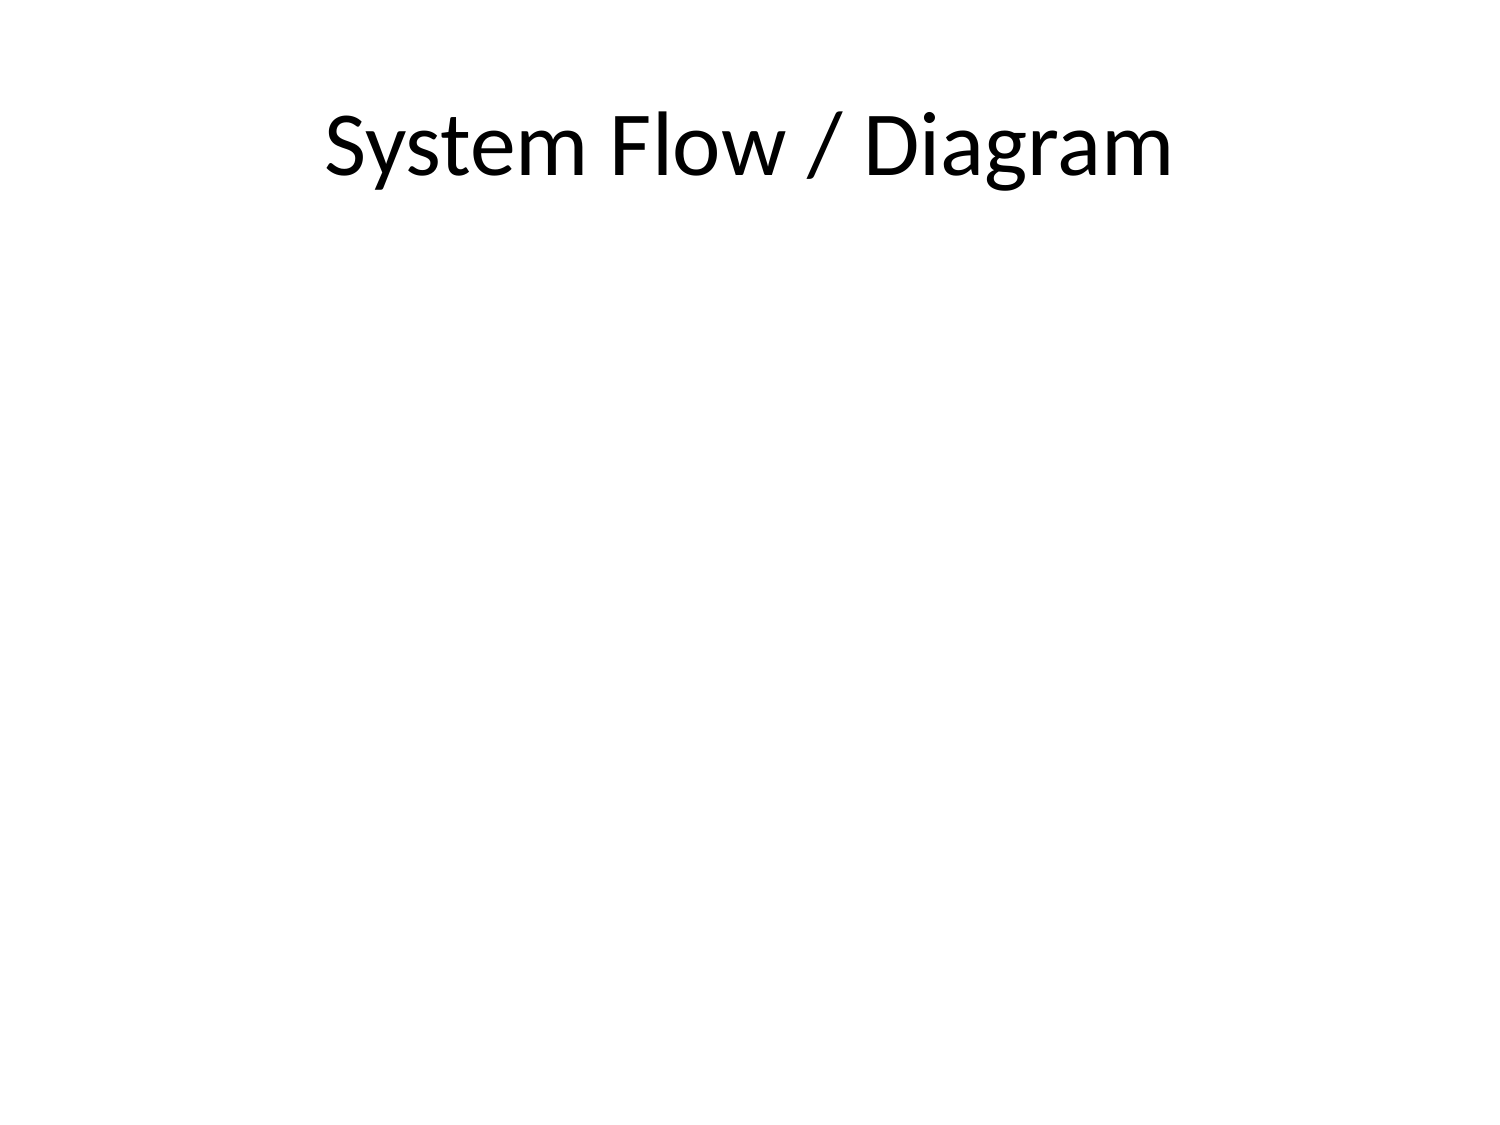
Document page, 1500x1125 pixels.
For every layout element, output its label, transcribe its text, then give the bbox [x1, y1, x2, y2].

title System Flow / Diagram [75, 45, 1425, 233]
